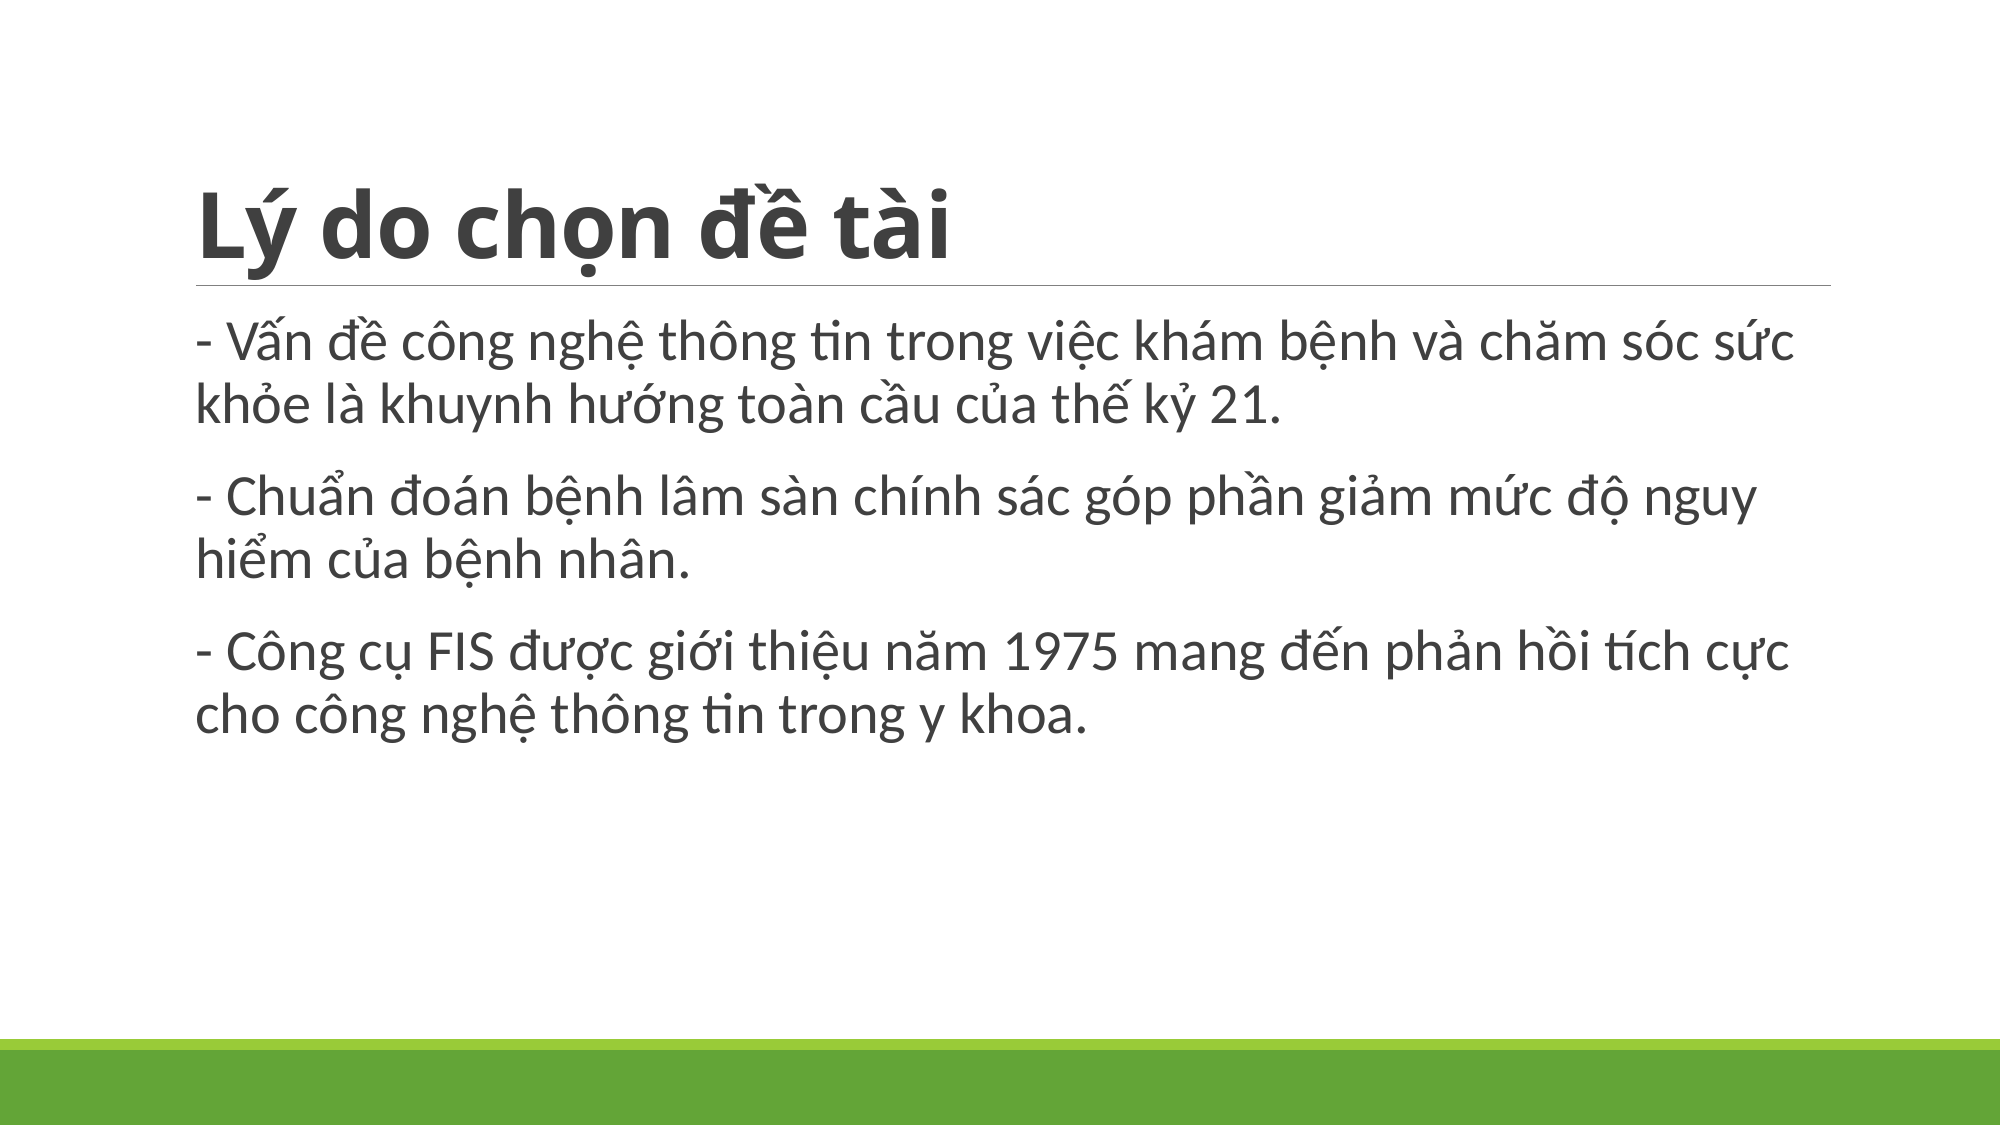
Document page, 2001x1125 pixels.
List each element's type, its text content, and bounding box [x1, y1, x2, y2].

list - Vấn đề công nghệ thông tin trong việc khám bệnh và chăm sóc sức khỏe là khuynh hướng toàn cầu của thế kỷ 21. - Chuẩn đoán bệnh lâm sàn chính sác góp phần giảm mức độ nguy hiểm của bệnh nhân. - Công cụ FIS được giới thiệu năm 1975 mang đến phản hồi tích cực cho công nghệ thông tin trong y khoa. [180, 302, 1830, 963]
title Lý do chọn đề tài [180, 47, 1830, 285]
